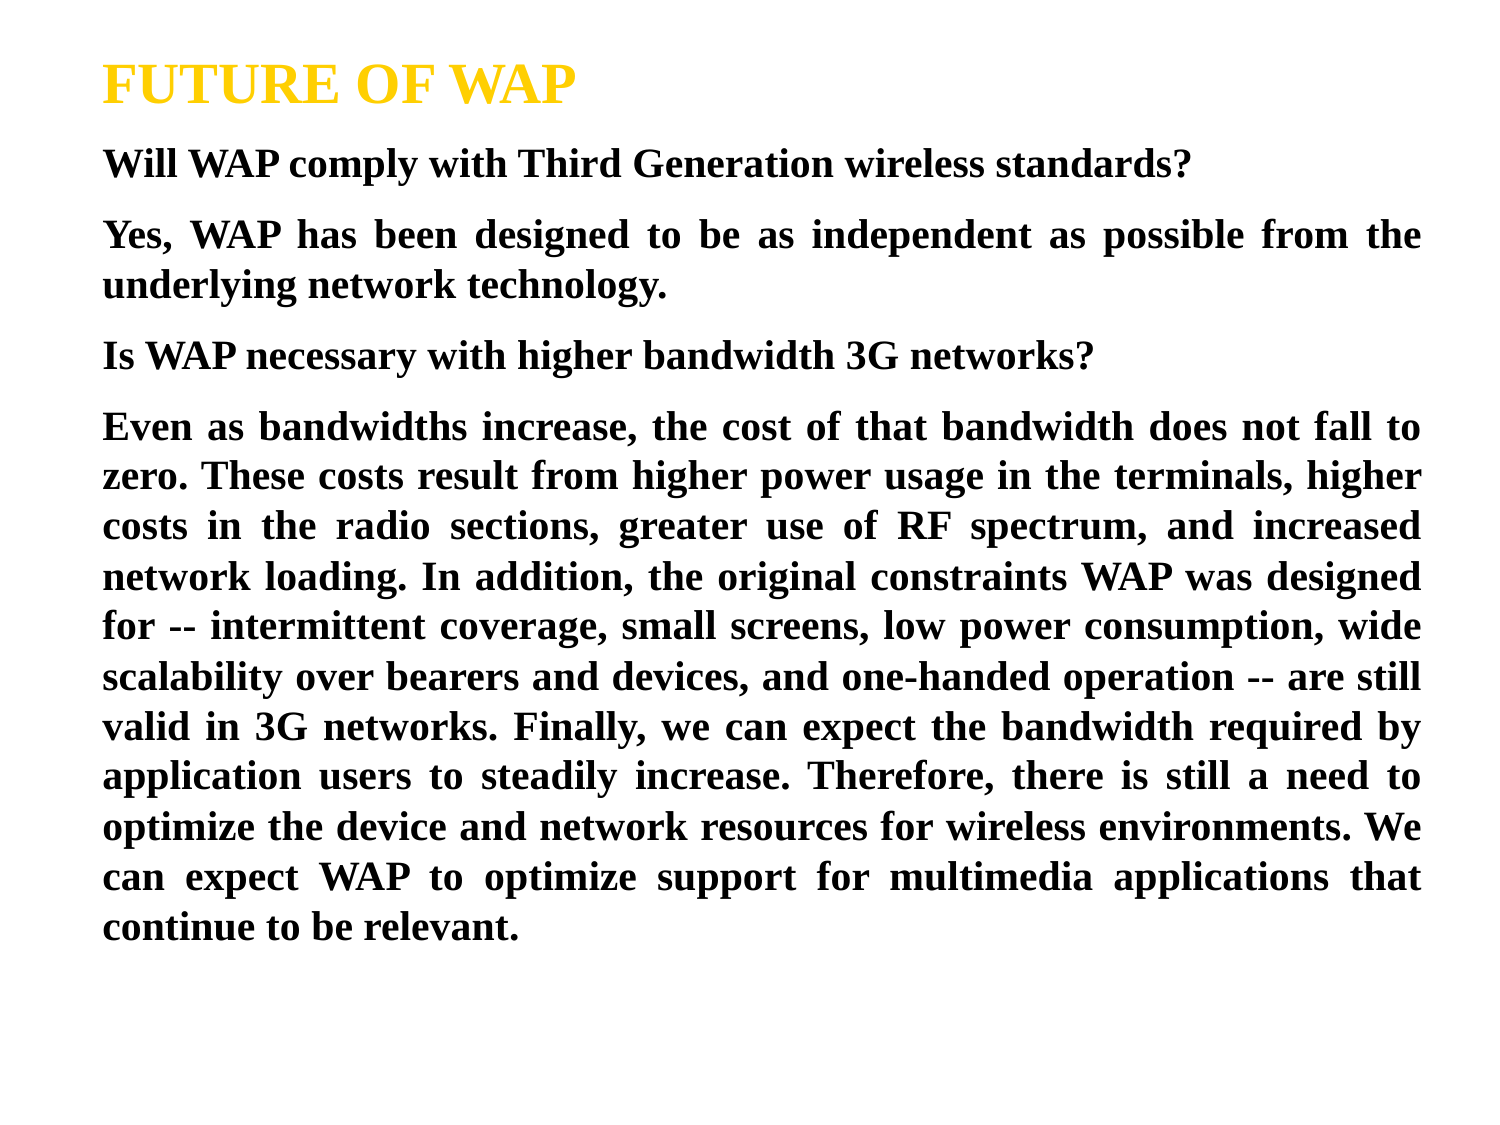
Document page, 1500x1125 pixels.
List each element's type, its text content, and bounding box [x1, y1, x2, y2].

text_box FUTURE OF WAP Will WAP comply with Third Generation wireless standards? Yes, WAP has been designed to be as independent as possible from the underlying network technology. Is WAP necessary with higher bandwidth 3G networks? Even as bandwidths increase, the cost of that bandwidth does not fall to zero. These costs result from higher power usage in the terminals, higher costs in the radio sections, greater use of RF spectrum, and increased network loading. In addition, the original constraints WAP was designed for -- intermittent coverage, small screens, low power consumption, wide scalability over bearers and devices, and one-handed operation -- are still valid in 3G networks. Finally, we can expect the bandwidth required by application users to steadily increase. Therefore, there is still a need to optimize the device and network resources for wireless environments. We can expect WAP to optimize support for multimedia applications that continue to be relevant. [87, 37, 1438, 956]
